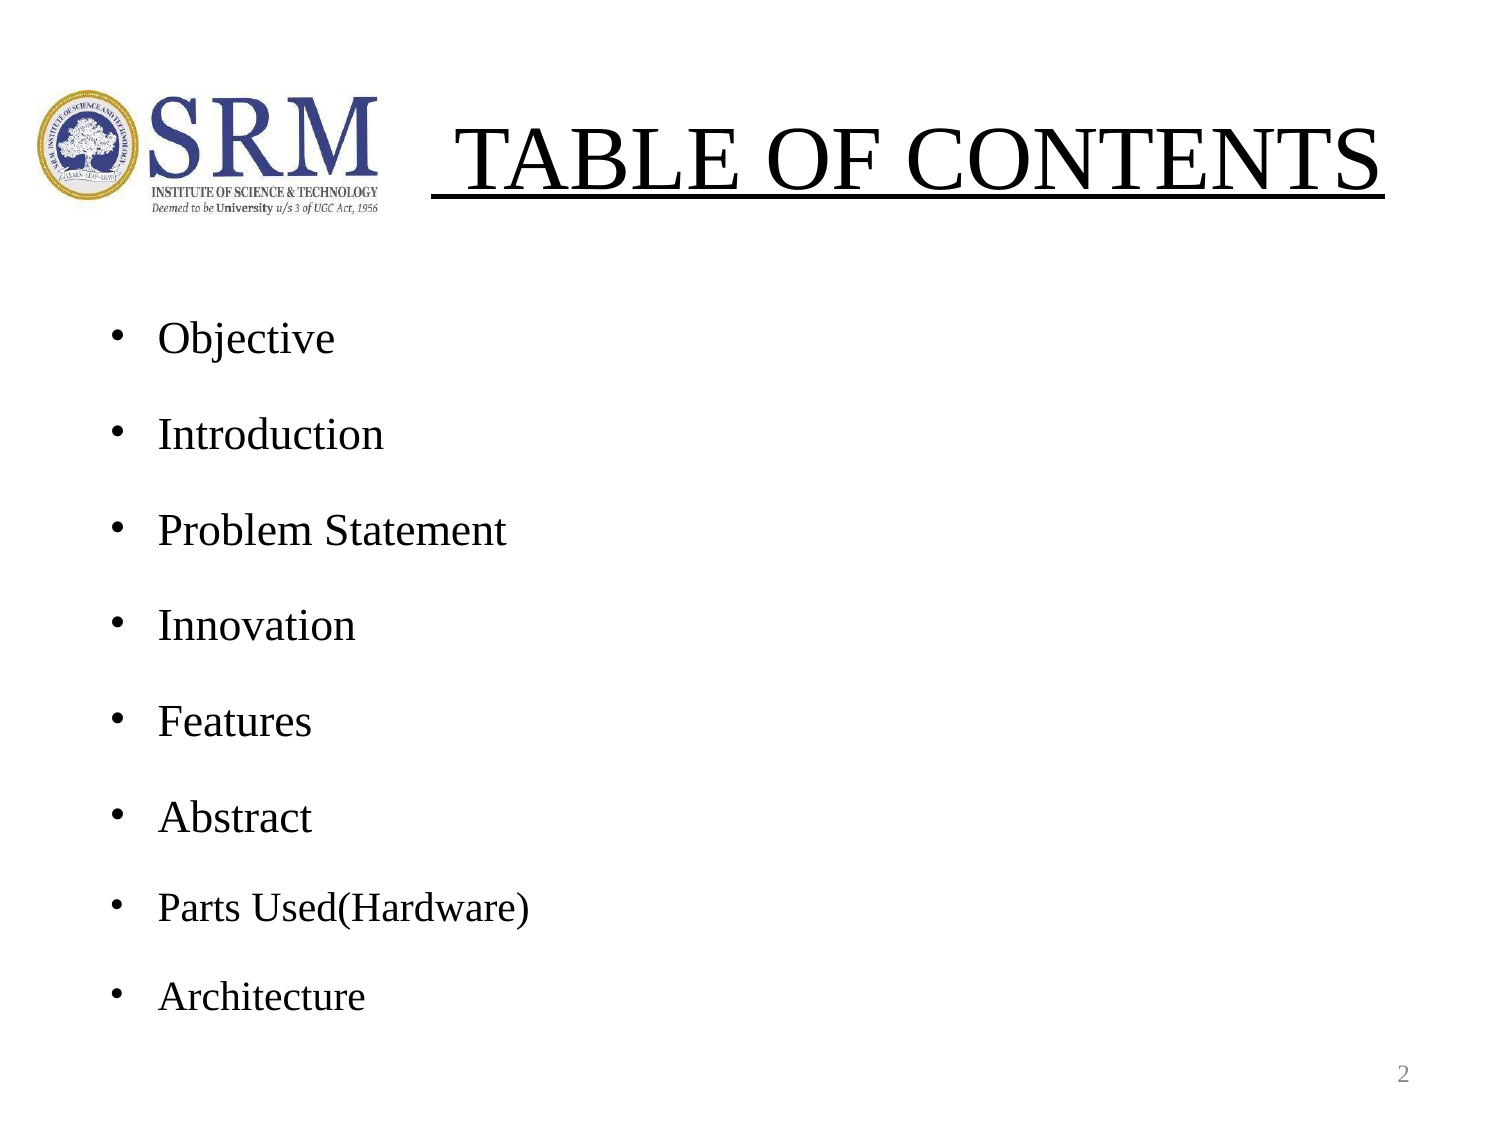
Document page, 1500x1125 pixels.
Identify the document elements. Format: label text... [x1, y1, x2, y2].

slide_number 2 [1074, 1042, 1425, 1103]
list Objective Introduction Problem Statement Innovation Features Abstract Parts Used(Hardware) Architecture [86, 272, 1437, 1106]
title TABLE OF CONTENTS [233, 58, 1500, 247]
picture [37, 90, 378, 215]
